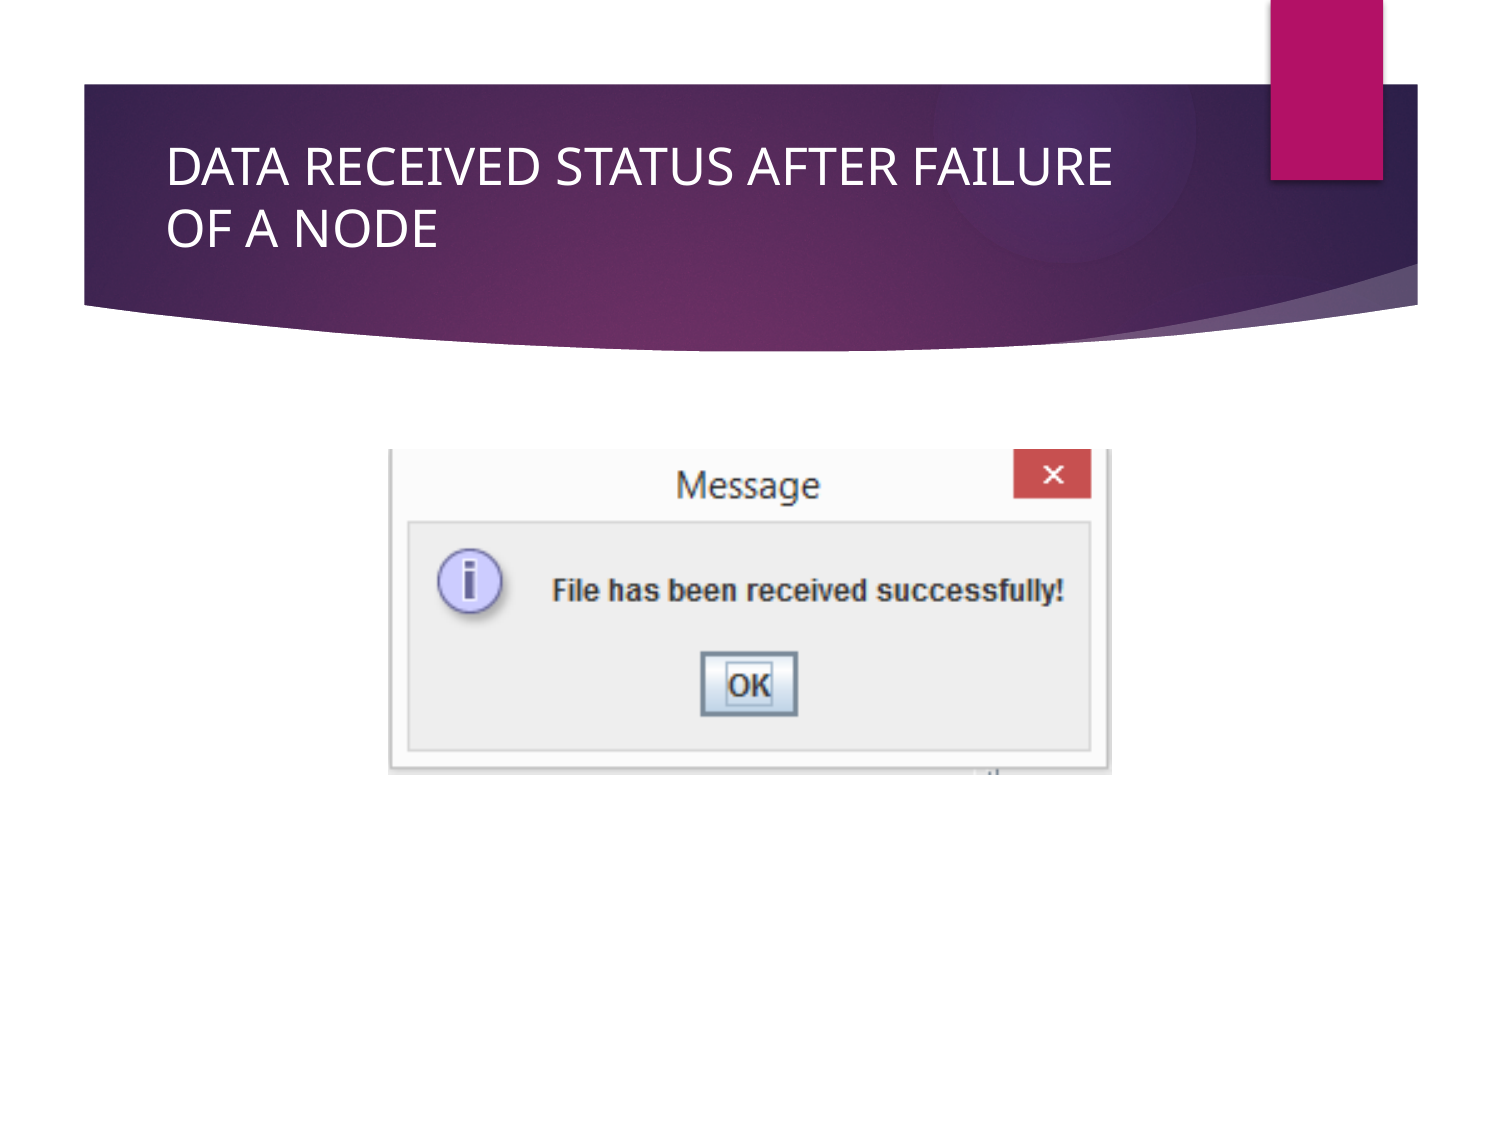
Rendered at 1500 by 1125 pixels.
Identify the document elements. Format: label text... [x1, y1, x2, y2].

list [388, 449, 1112, 776]
title DATA RECEIVED STATUS AFTER FAILURE OF A NODE [150, 137, 1191, 254]
